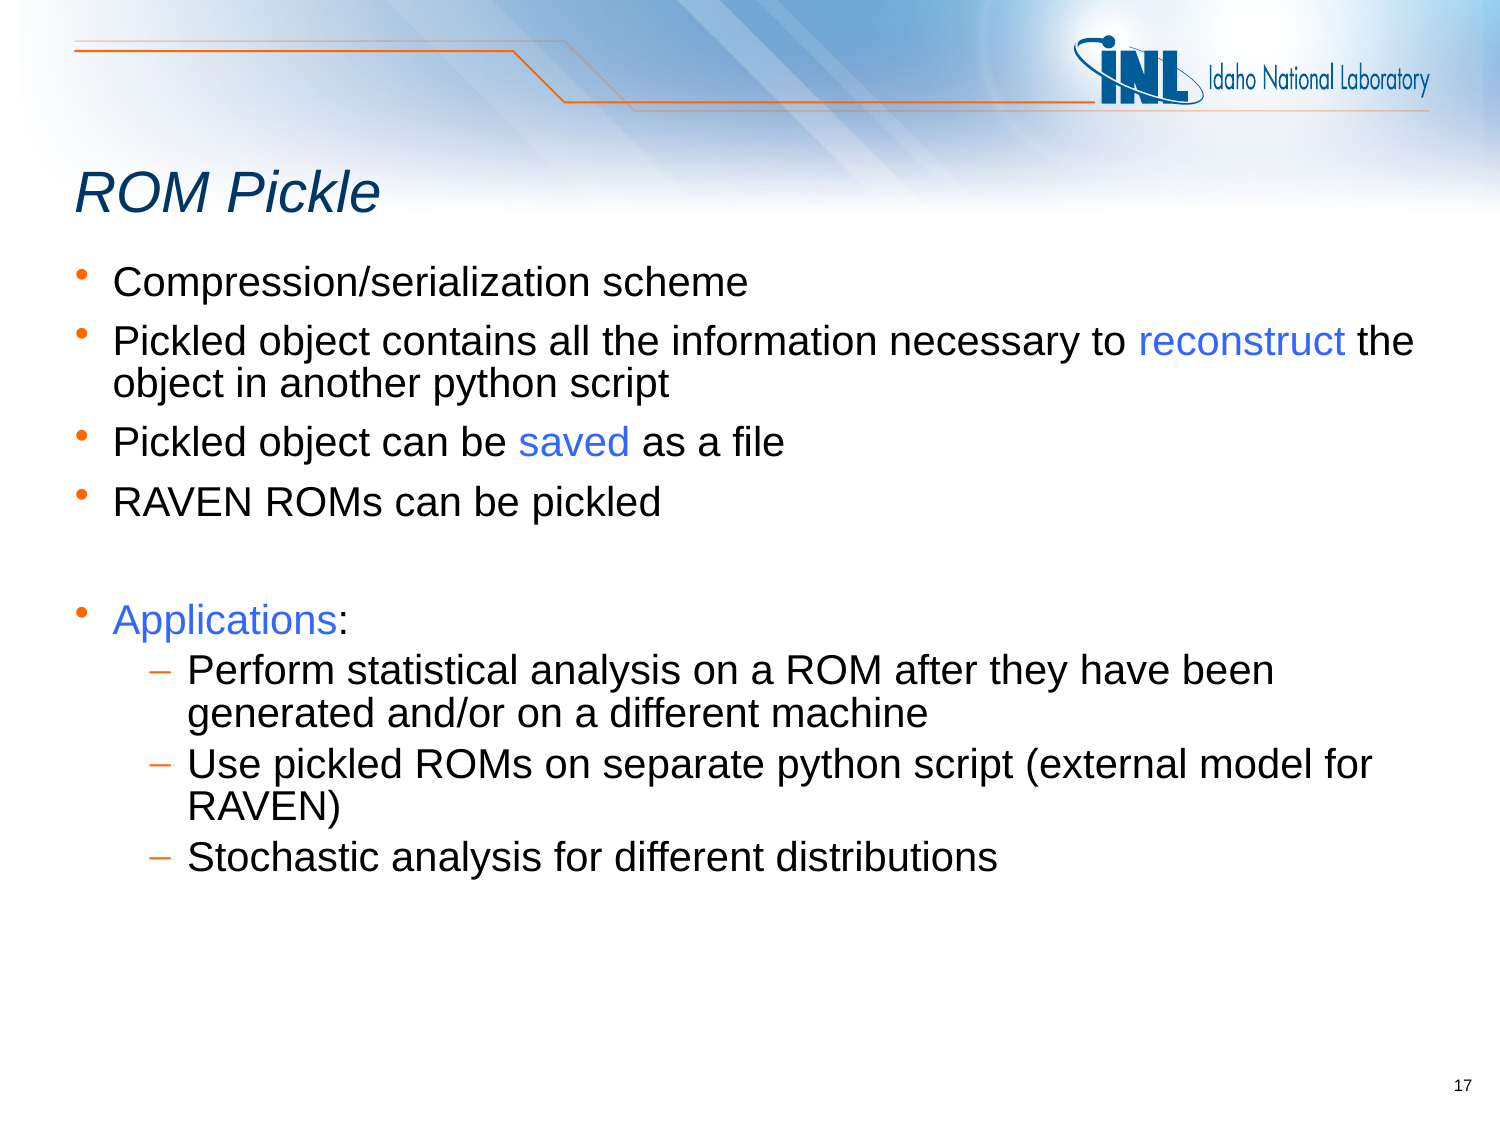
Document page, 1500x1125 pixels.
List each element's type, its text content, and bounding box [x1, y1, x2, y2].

slide_number 17 [1429, 1074, 1473, 1096]
picture [0, 0, 1500, 1125]
title ROM Pickle [74, 164, 1426, 227]
list Compression/serialization scheme Pickled object contains all the information necessary to reconstruct the object in another python script Pickled object can be saved as a file RAVEN ROMs can be pickled Applications: Perform statistical analysis on a ROM after they have been generated and/or on a different machine Use pickled ROMs on separate python script (external model for RAVEN) Stochastic analysis for different distributions [74, 261, 1426, 1005]
